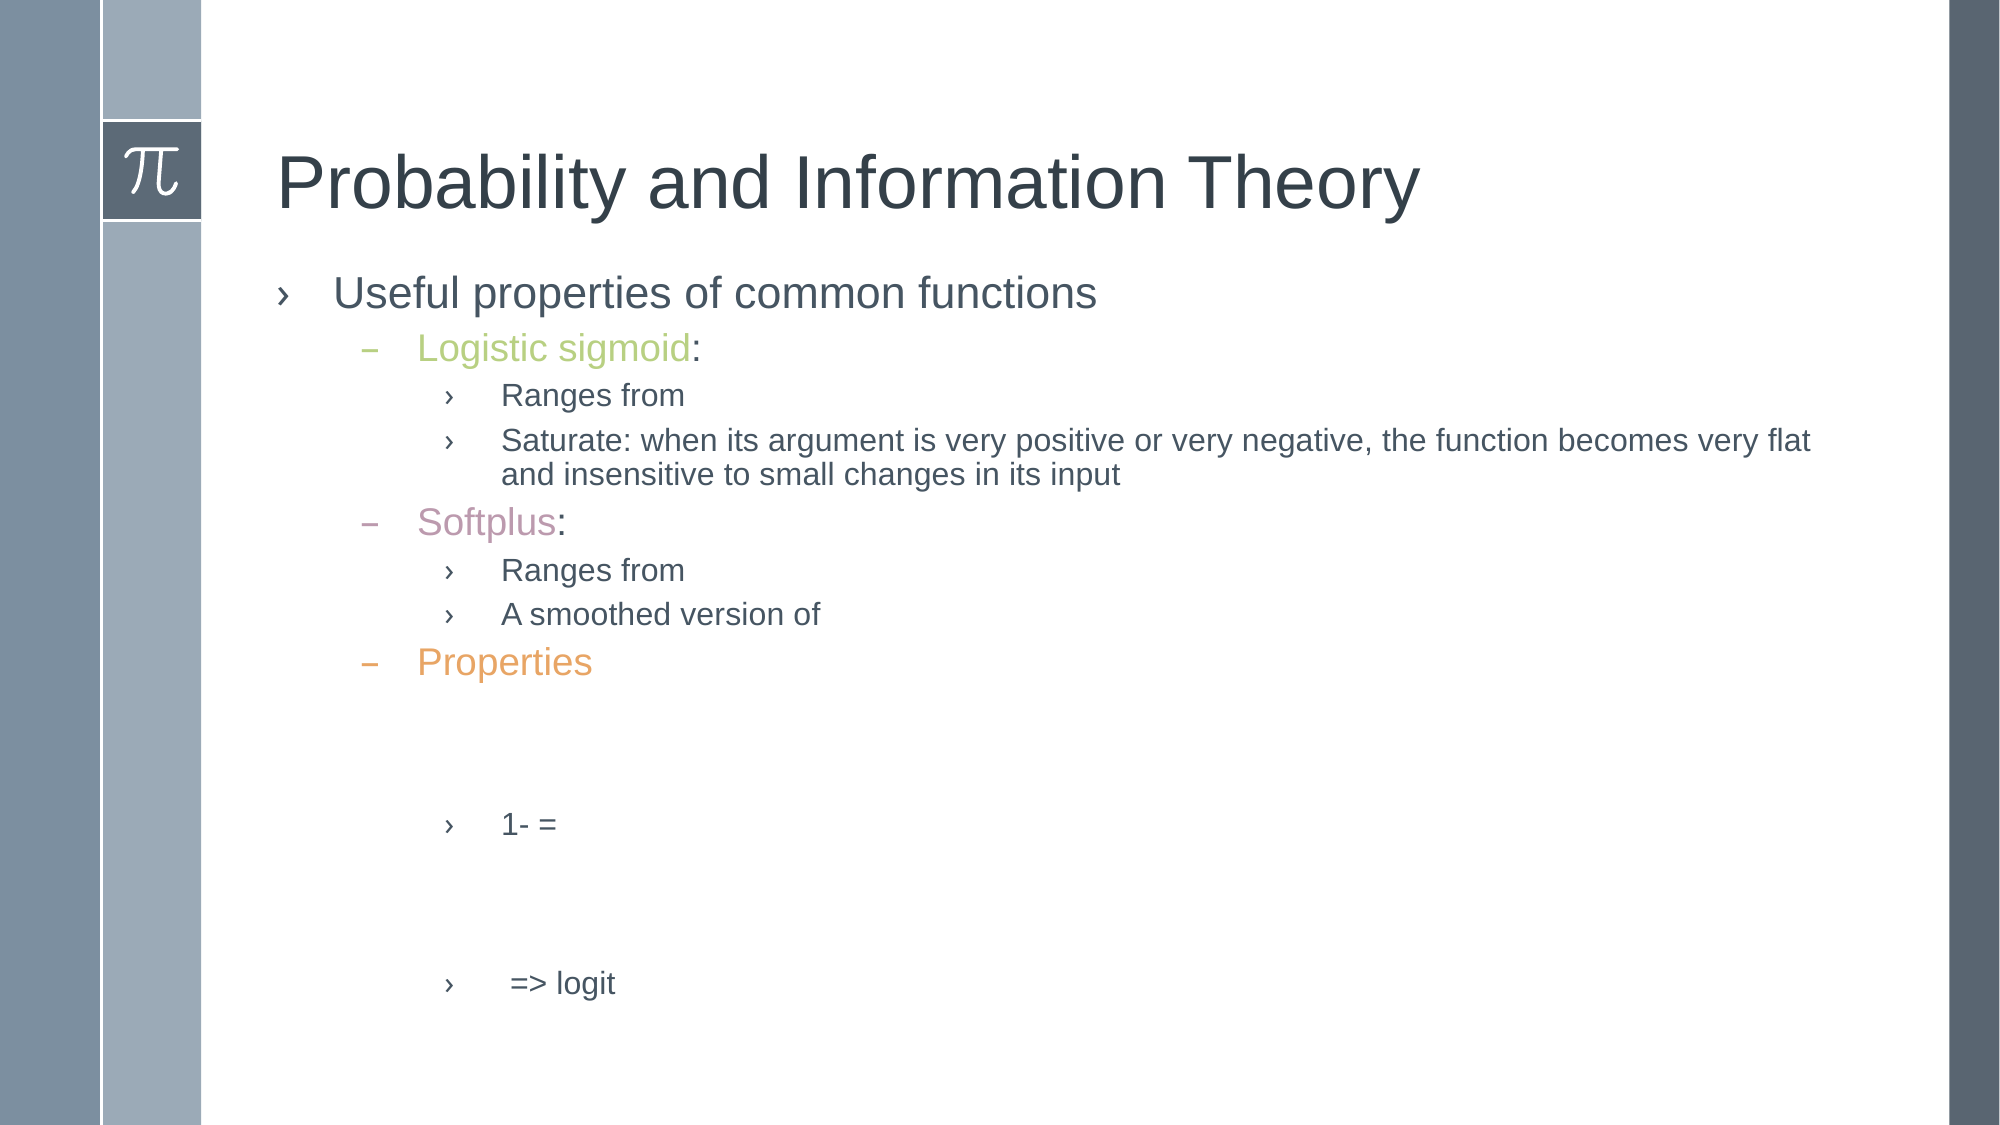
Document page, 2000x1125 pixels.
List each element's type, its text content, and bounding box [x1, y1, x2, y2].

title Probability and Information Theory [261, 29, 1867, 233]
